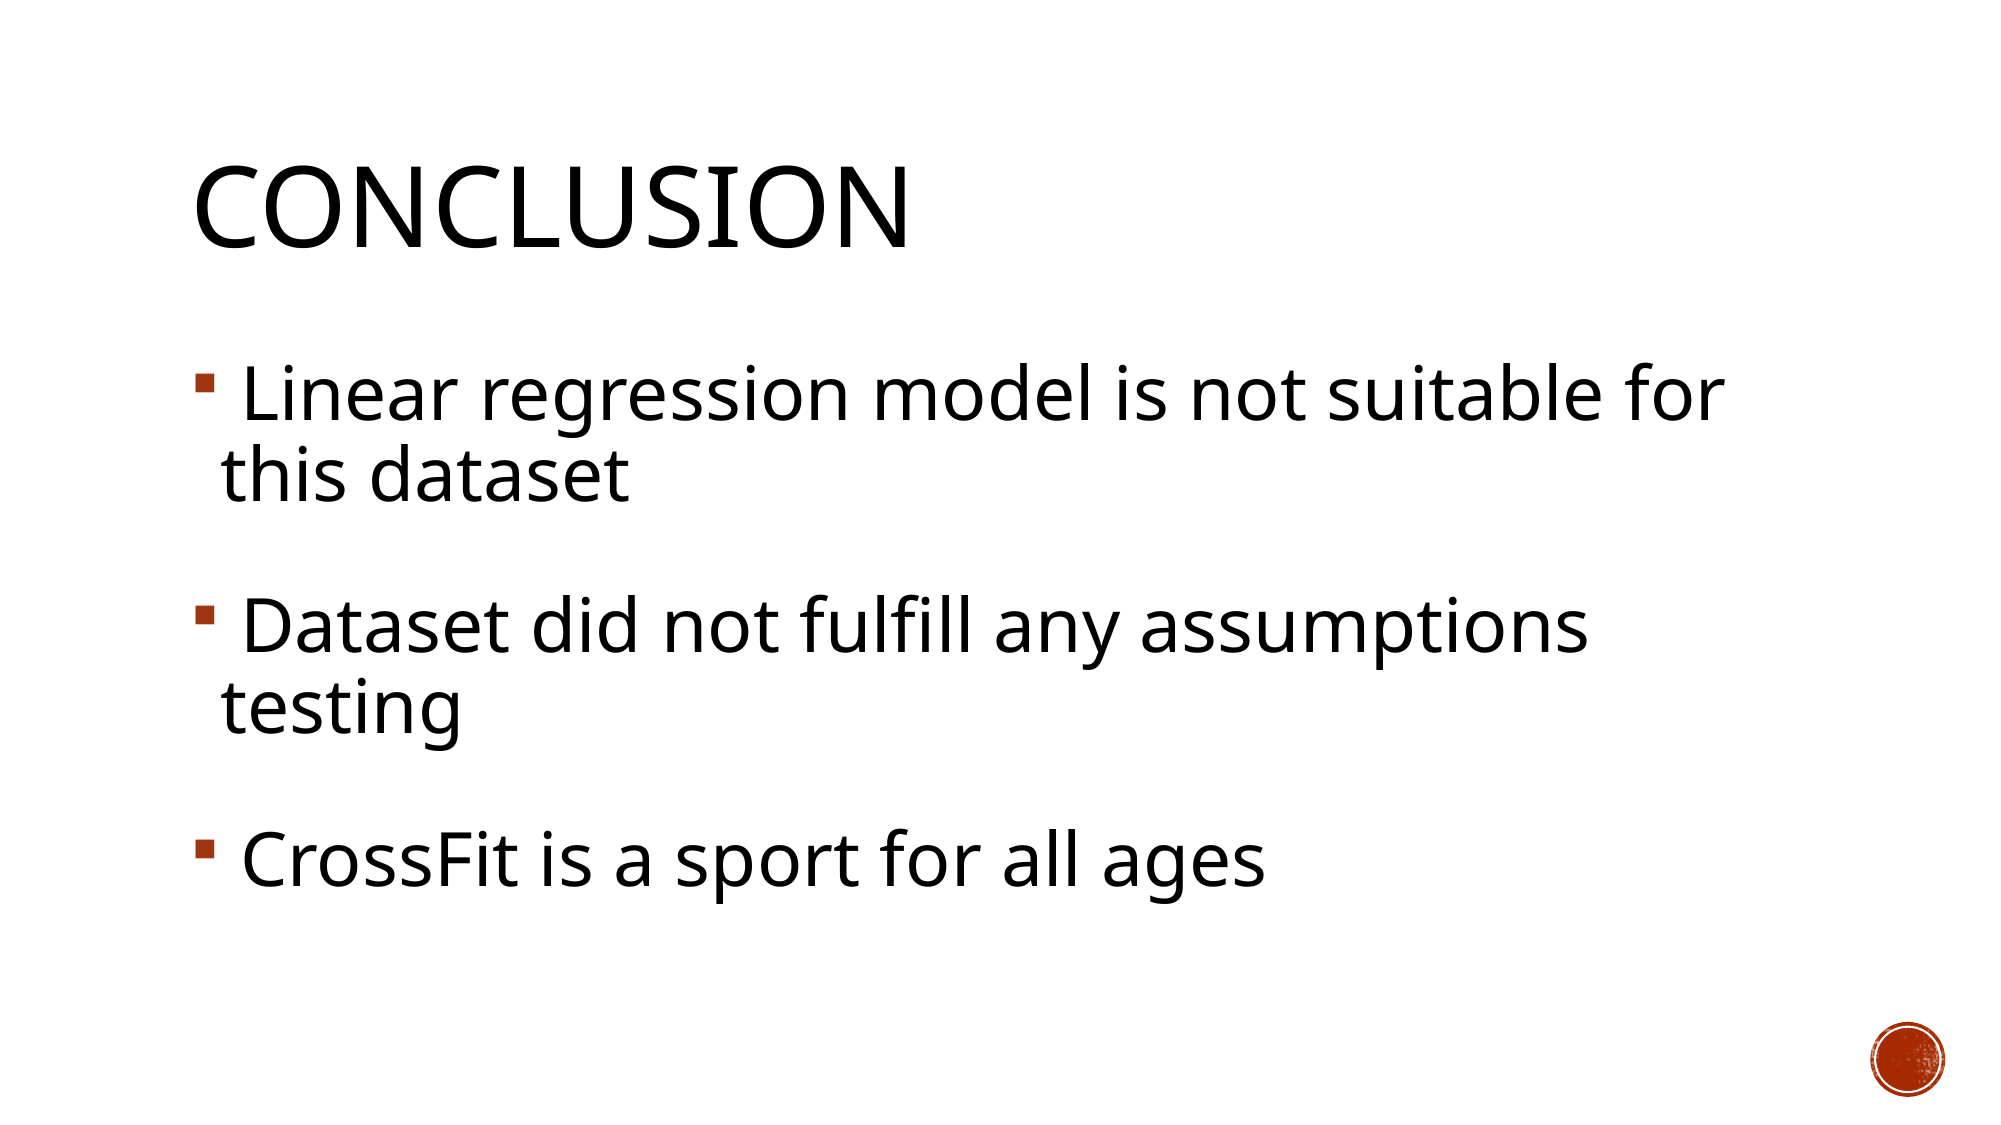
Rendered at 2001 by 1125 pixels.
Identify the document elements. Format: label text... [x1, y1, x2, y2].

list Linear regression model is not suitable for this dataset Dataset did not fulfill any assumptions testing CrossFit is a sport for all ages [175, 348, 1826, 1013]
title Conclusion [175, 79, 1826, 344]
